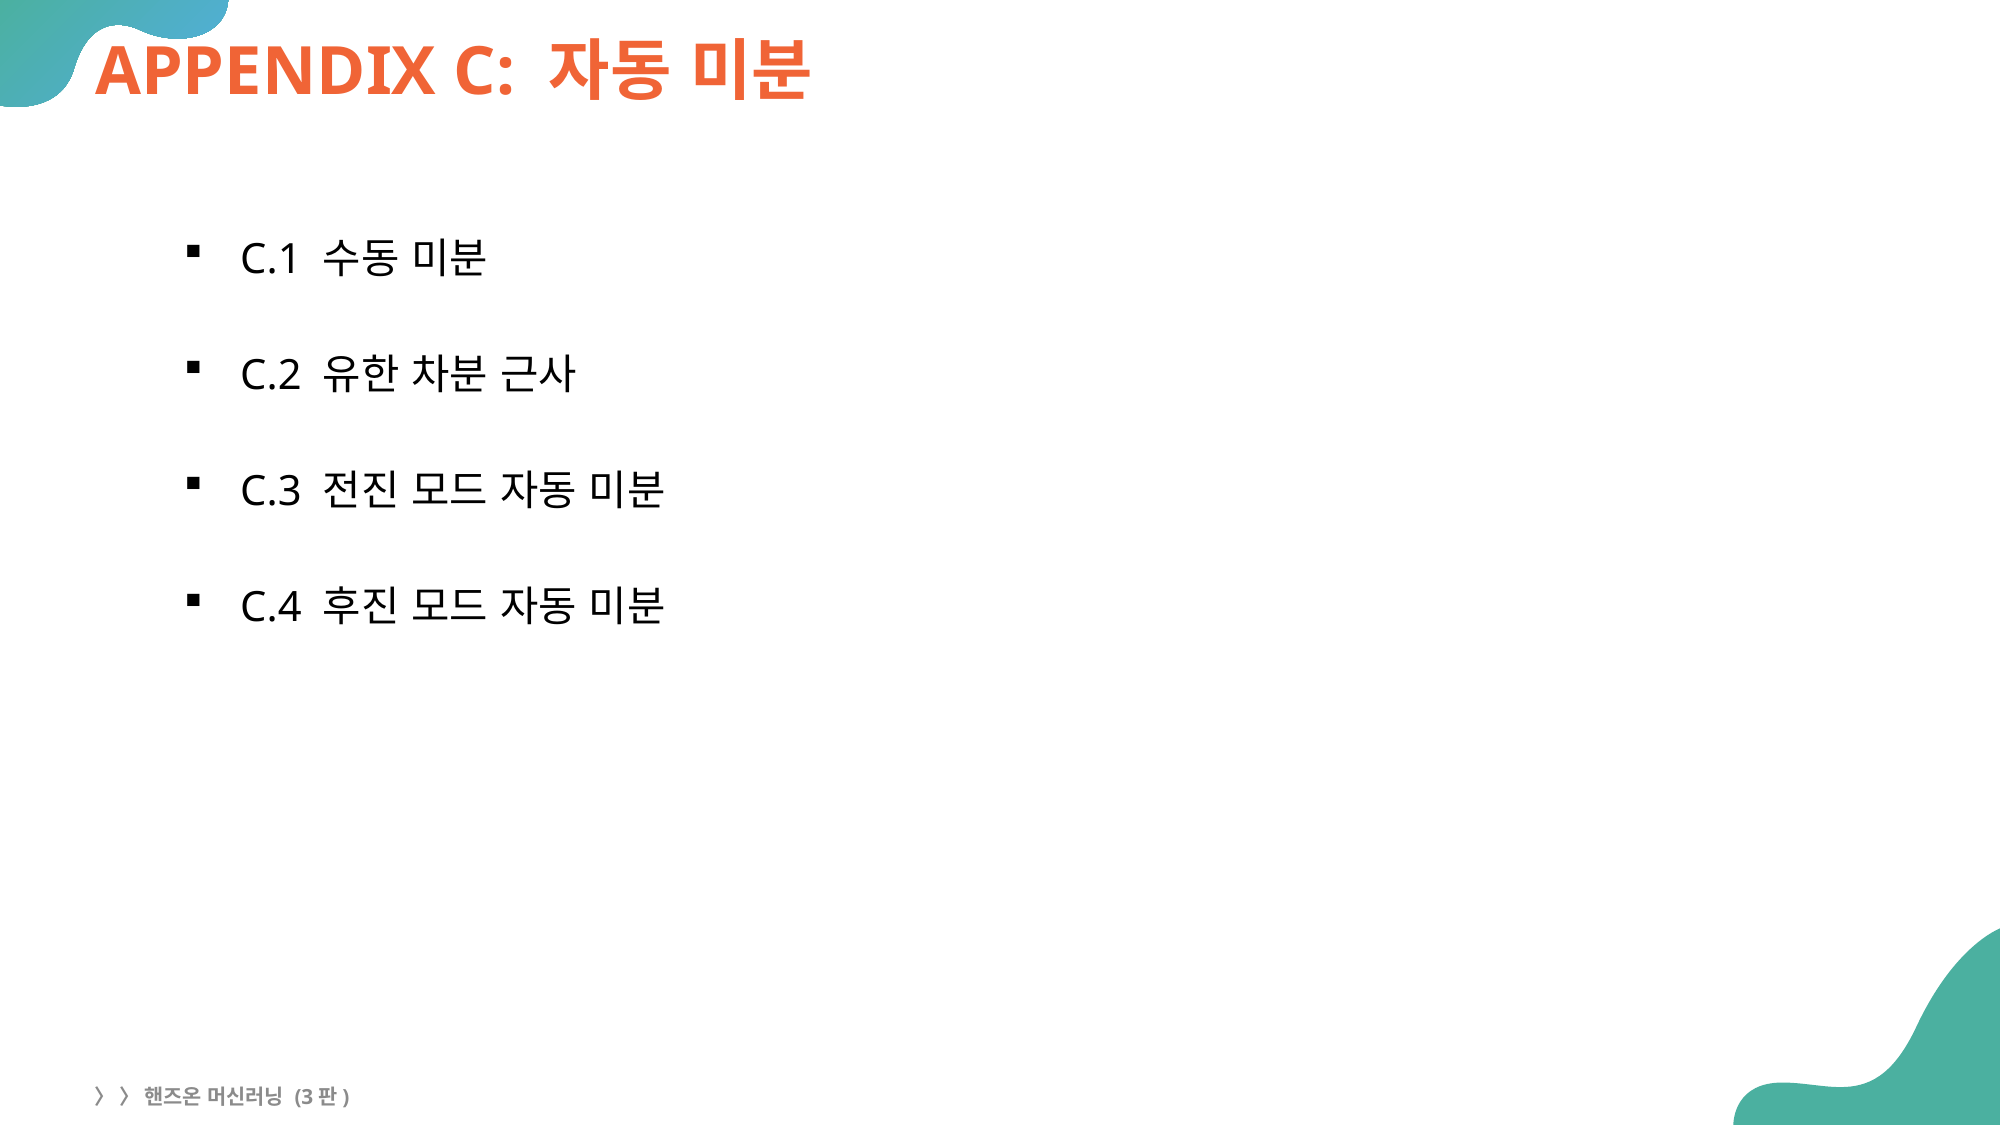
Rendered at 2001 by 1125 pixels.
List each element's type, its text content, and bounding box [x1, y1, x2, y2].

list C.1 수동 미분 C.2 유한 차분 근사 C.3 전진 모드 자동 미분 C.4 후진 모드 자동 미분 [169, 232, 1892, 992]
title APPENDIX C: 자동 미분 [79, 17, 1931, 128]
footer 〉 〉 핸즈온 머신러닝 (3판) [79, 1078, 755, 1114]
